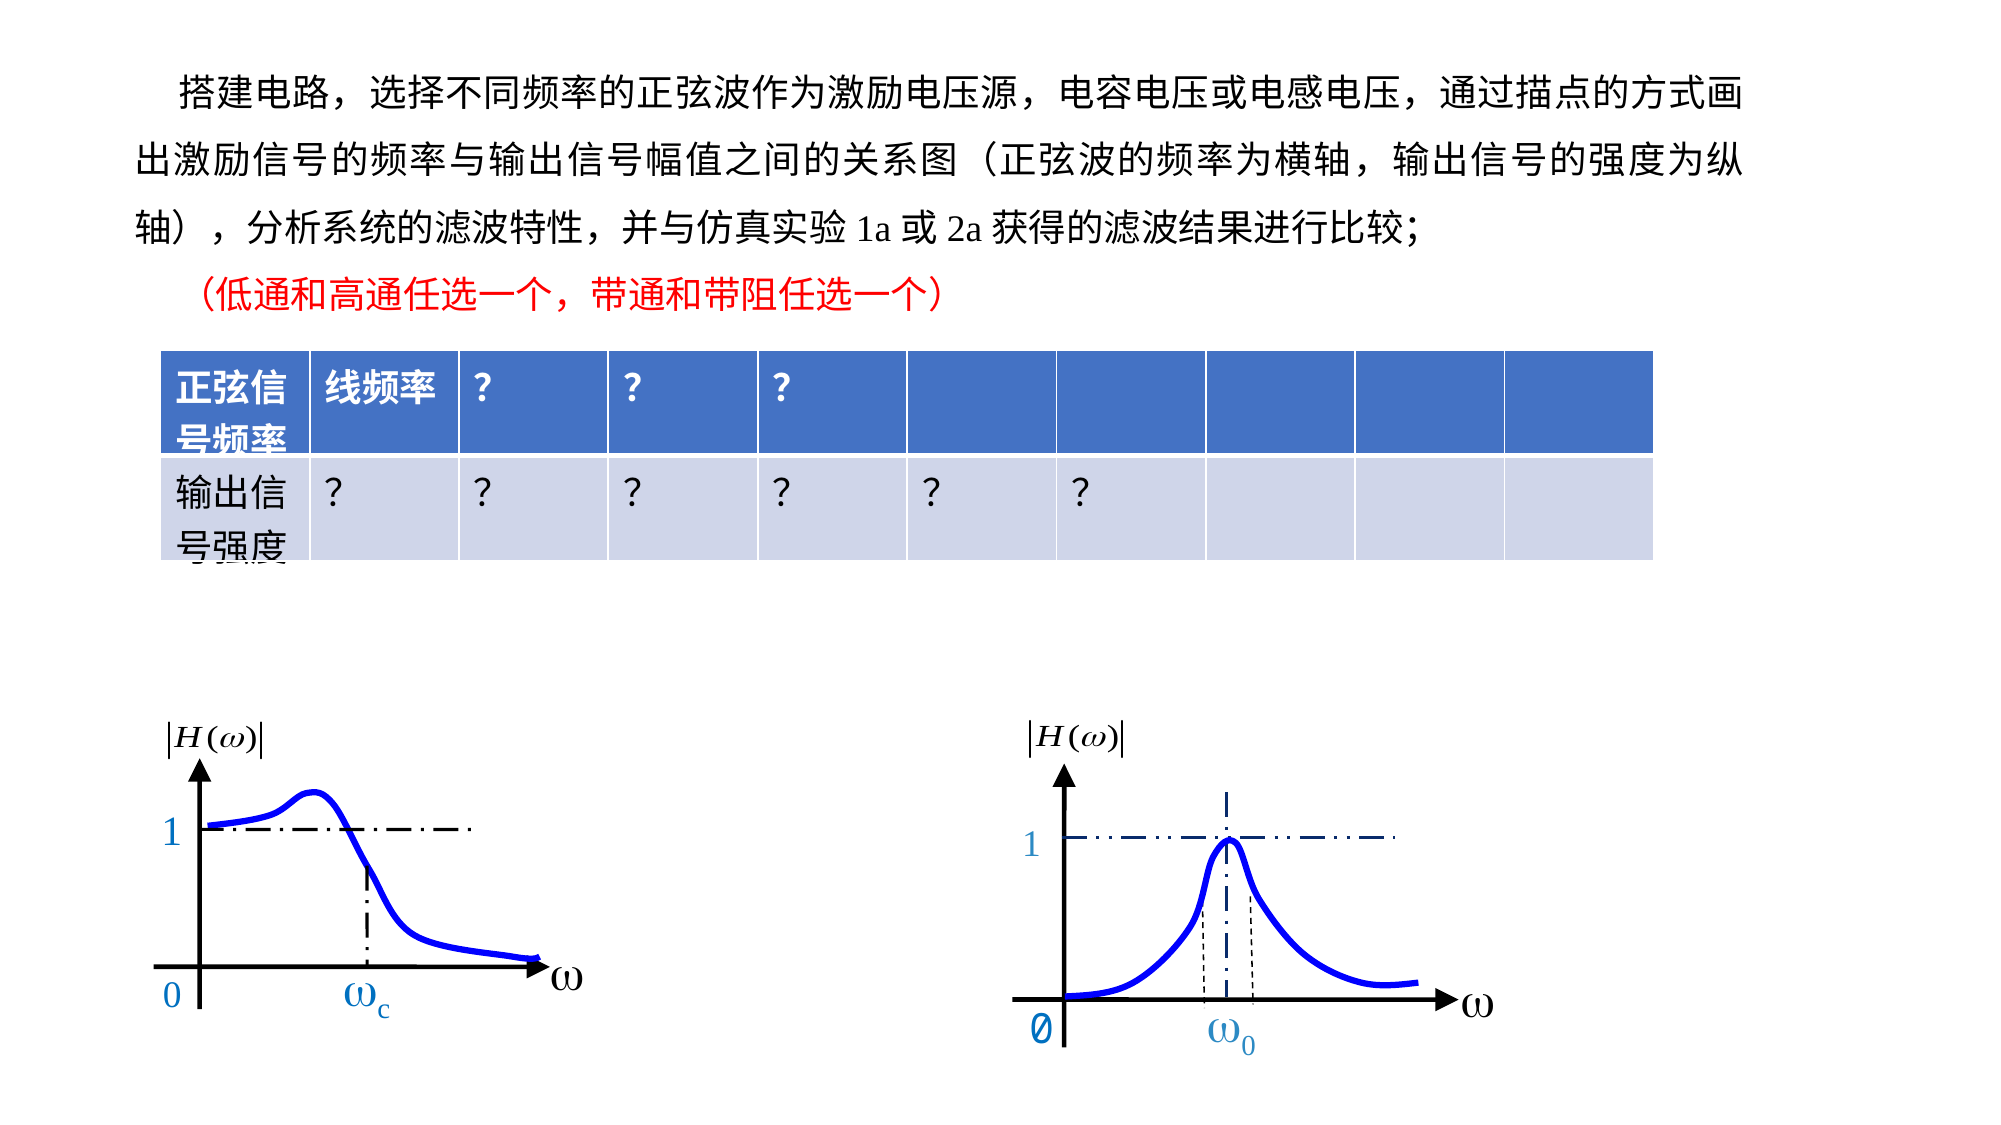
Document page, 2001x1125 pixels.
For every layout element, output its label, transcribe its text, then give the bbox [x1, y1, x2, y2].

table_cell [1356, 458, 1504, 560]
table_header [1505, 351, 1653, 453]
table_cell ？ [1057, 458, 1205, 560]
table_header 线频率 [311, 351, 458, 453]
table_header [1356, 351, 1504, 453]
table_cell ？ [311, 458, 458, 560]
table_cell [1505, 458, 1653, 560]
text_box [152, 714, 592, 1019]
table_header ？ [759, 351, 906, 453]
table_cell ？ [609, 458, 757, 560]
table_header [1207, 351, 1354, 453]
table_cell ？ [759, 458, 906, 560]
table_header ？ [609, 351, 757, 453]
table_cell ？ [460, 458, 607, 560]
table_cell 输出信号强度 [161, 458, 309, 560]
table_header [908, 351, 1056, 453]
table_header ？ [460, 351, 607, 453]
table_header [1057, 351, 1205, 453]
table_cell [1207, 458, 1354, 560]
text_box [1012, 713, 1503, 1063]
table_cell ？ [908, 458, 1056, 560]
table_header 正弦信号频率 [161, 351, 309, 453]
